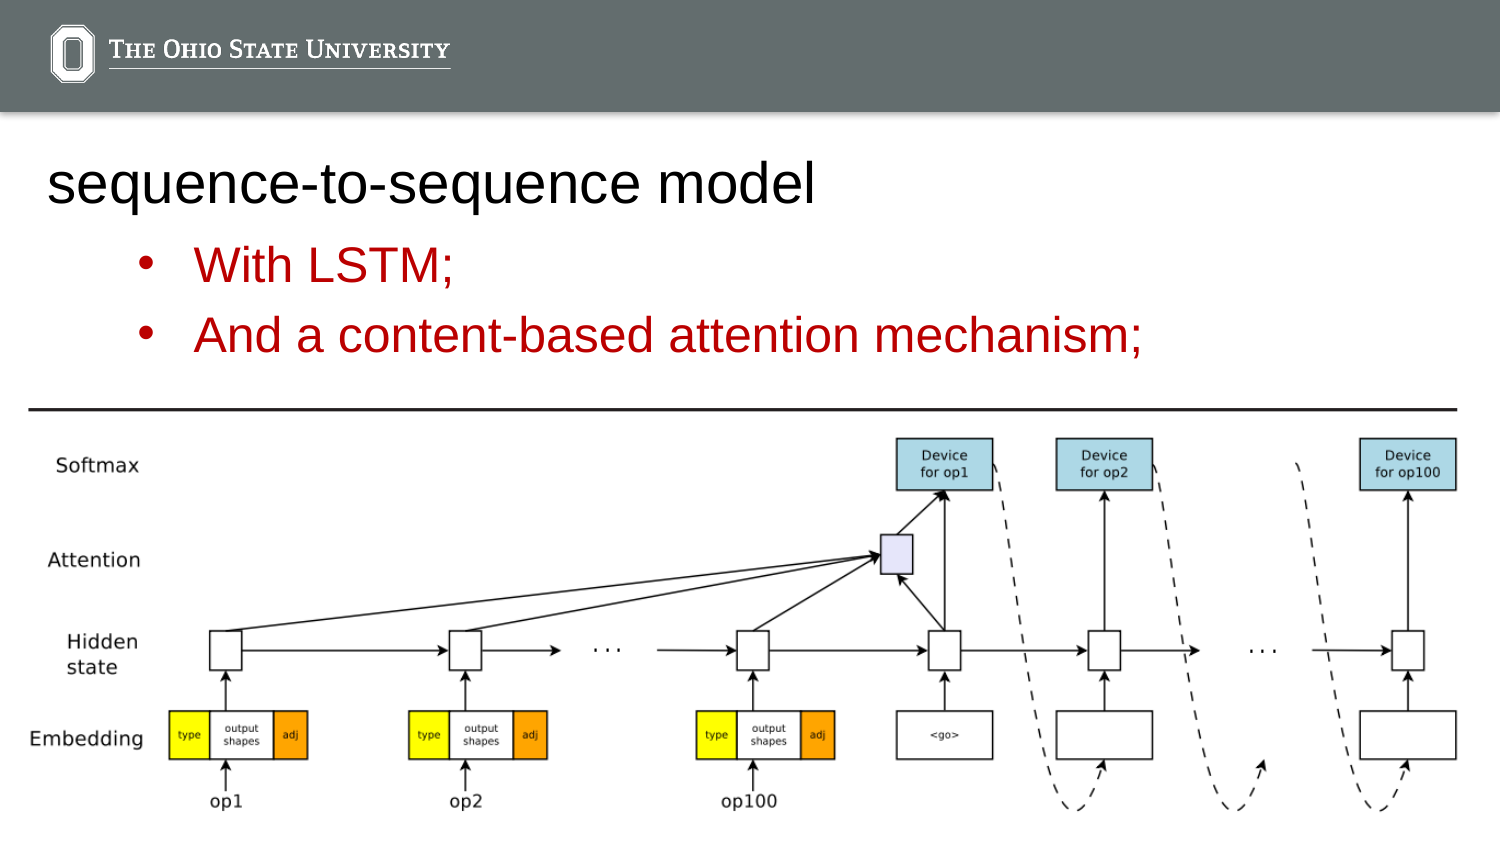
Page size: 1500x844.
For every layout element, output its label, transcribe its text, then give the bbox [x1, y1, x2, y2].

title sequence-to-sequence model [32, 137, 1483, 226]
picture [0, 407, 1500, 844]
picture [50, 24, 451, 83]
list With LSTM; And a content-based attention mechanism; [122, 226, 1473, 406]
